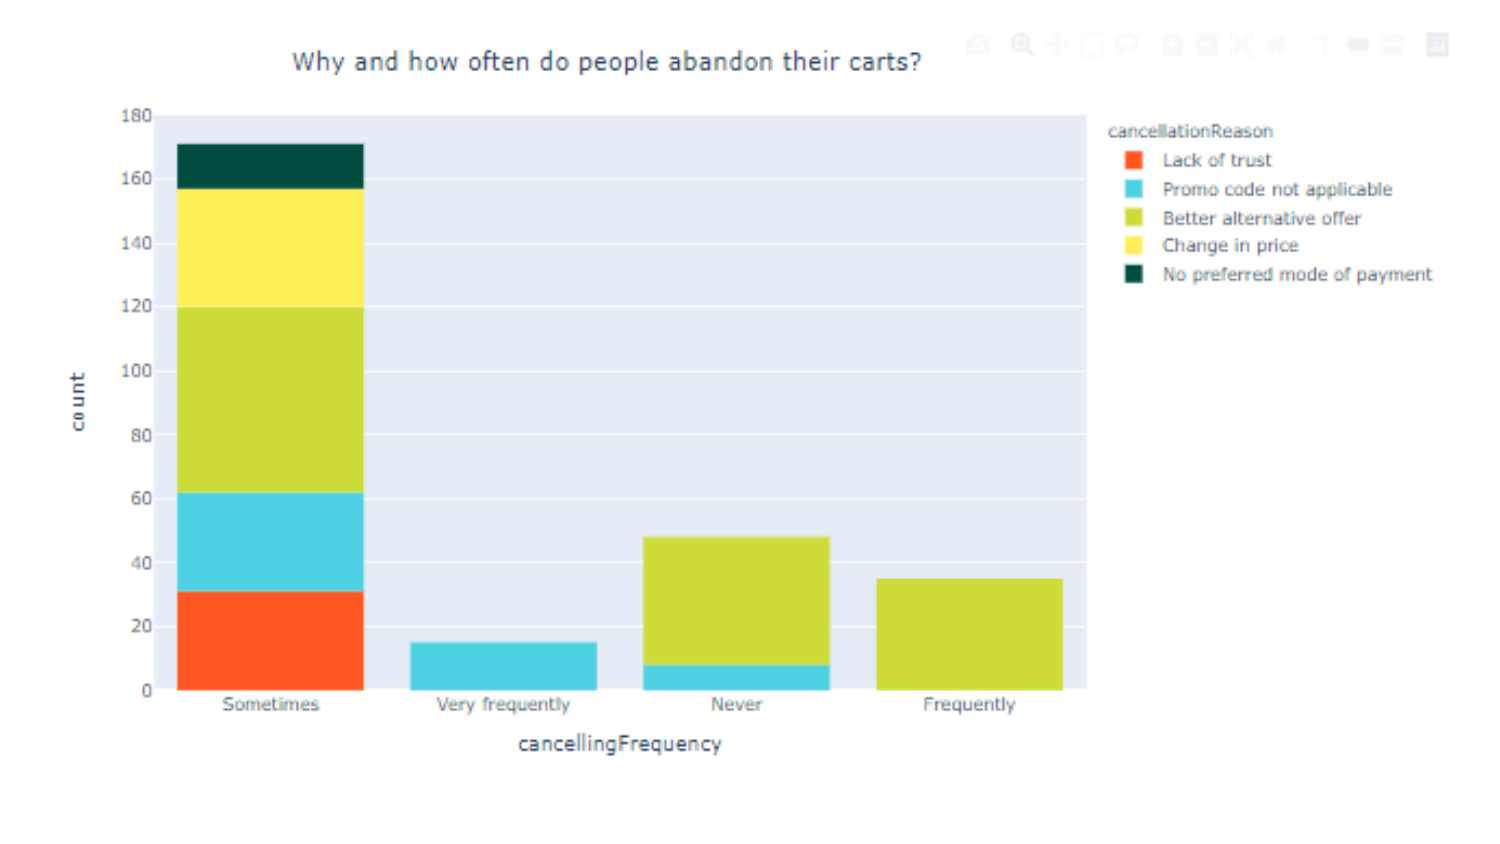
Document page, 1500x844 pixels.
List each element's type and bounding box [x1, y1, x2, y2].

picture [24, 24, 1462, 803]
